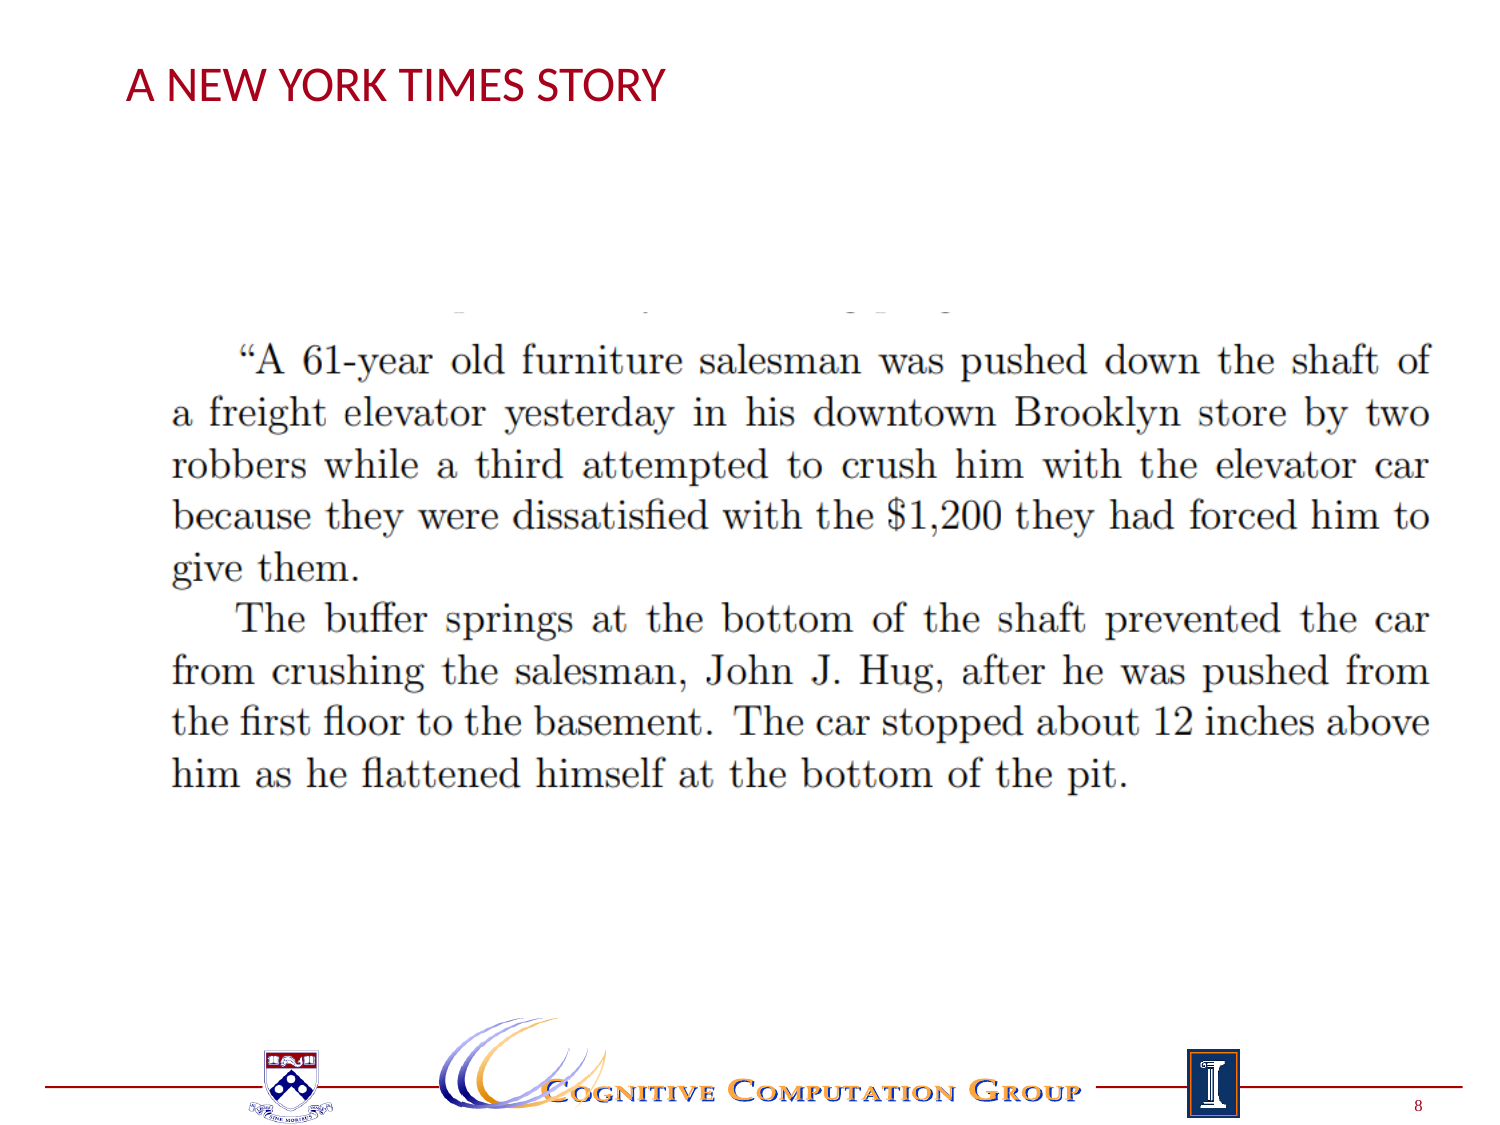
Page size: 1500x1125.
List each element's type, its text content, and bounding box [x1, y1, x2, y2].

picture [248, 1049, 334, 1125]
title A New York Times Story [110, 37, 1386, 125]
picture [112, 312, 1493, 826]
picture [439, 1018, 608, 1112]
picture [1187, 1049, 1240, 1118]
